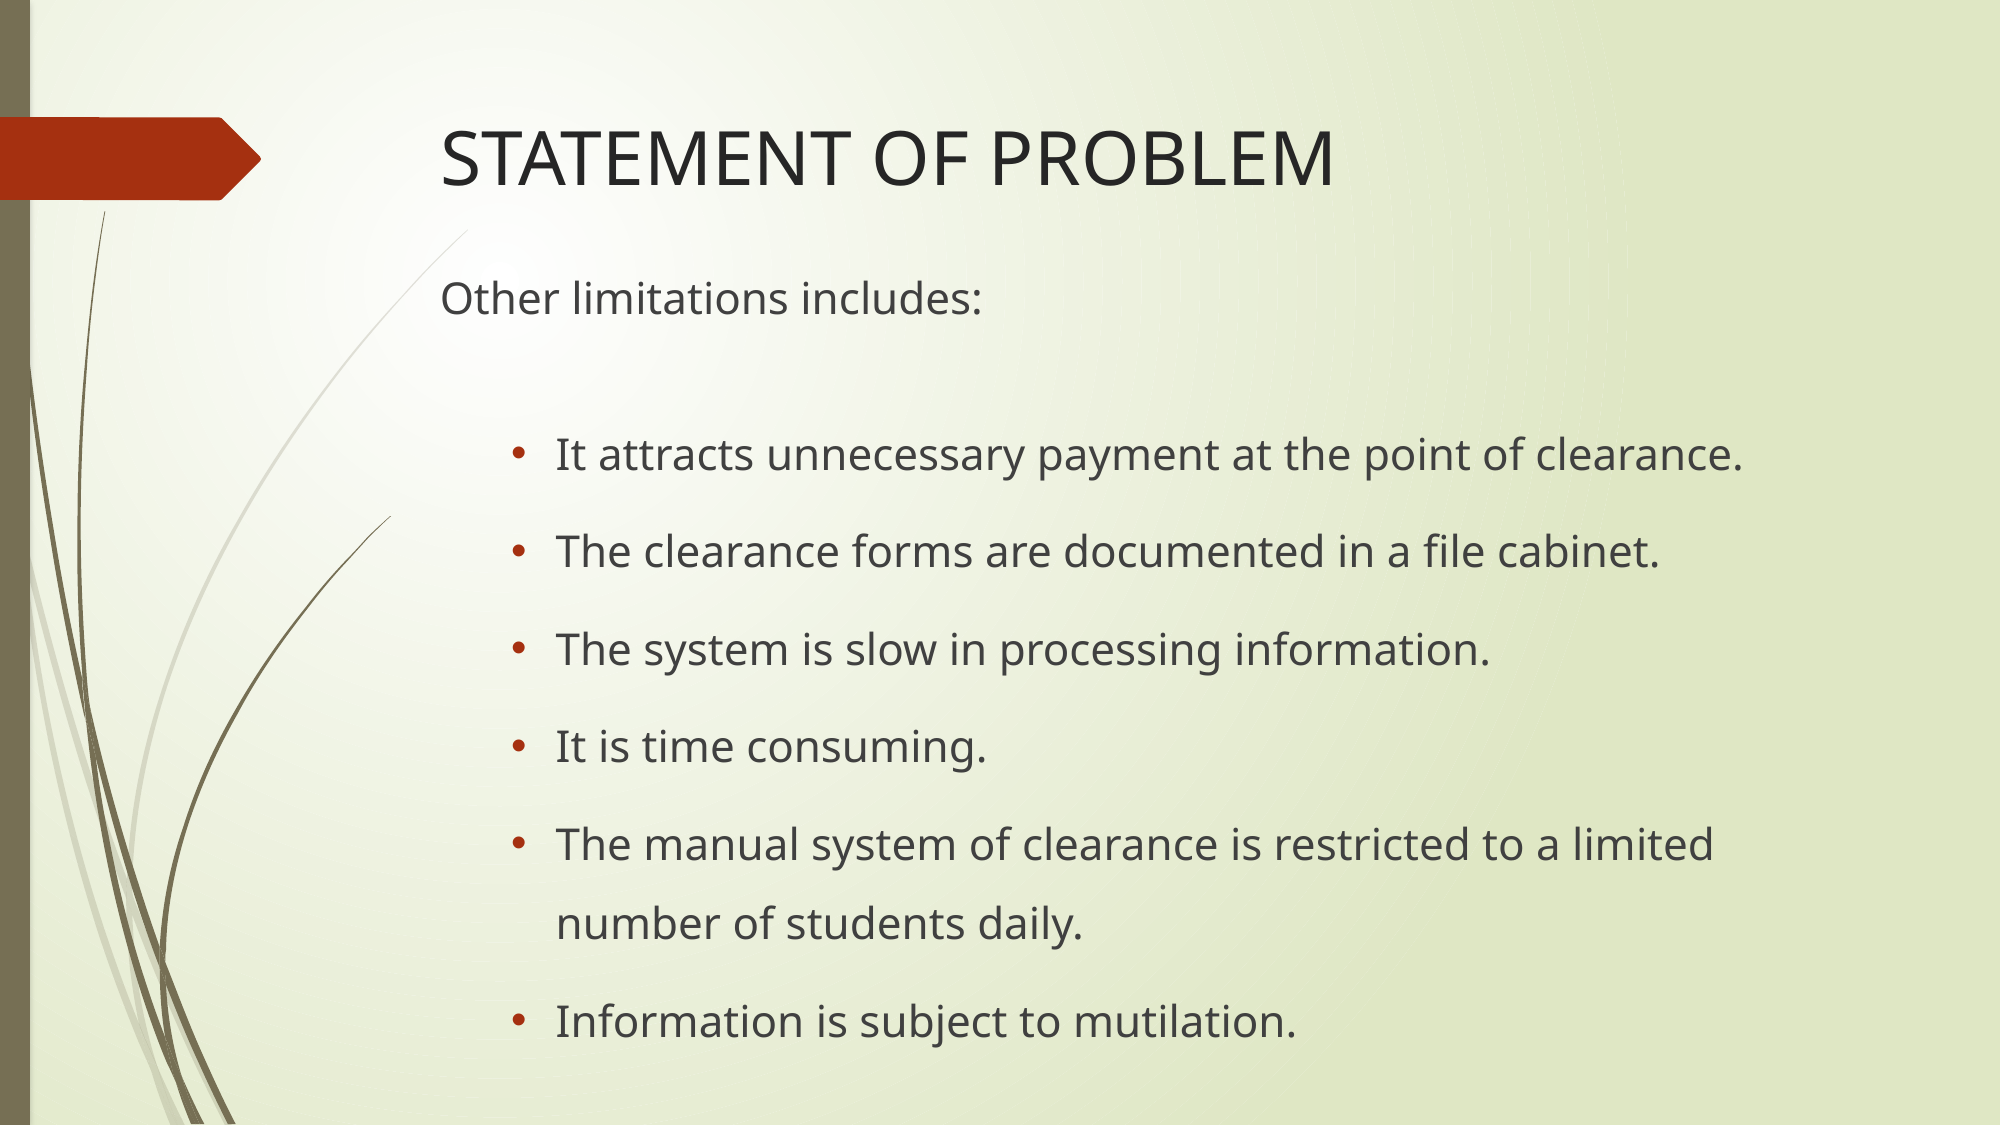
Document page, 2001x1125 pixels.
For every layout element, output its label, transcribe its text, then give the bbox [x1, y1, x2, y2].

title STATEMENT OF PROBLEM [425, 102, 1888, 263]
list Other limitations includes: It attracts unnecessary payment at the point of clearance. The clearance forms are documented in a file cabinet. The system is slow in processing information. It is time consuming. The manual system of clearance is restricted to a limited number of students daily. Information is subject to mutilation. [424, 263, 1888, 1055]
